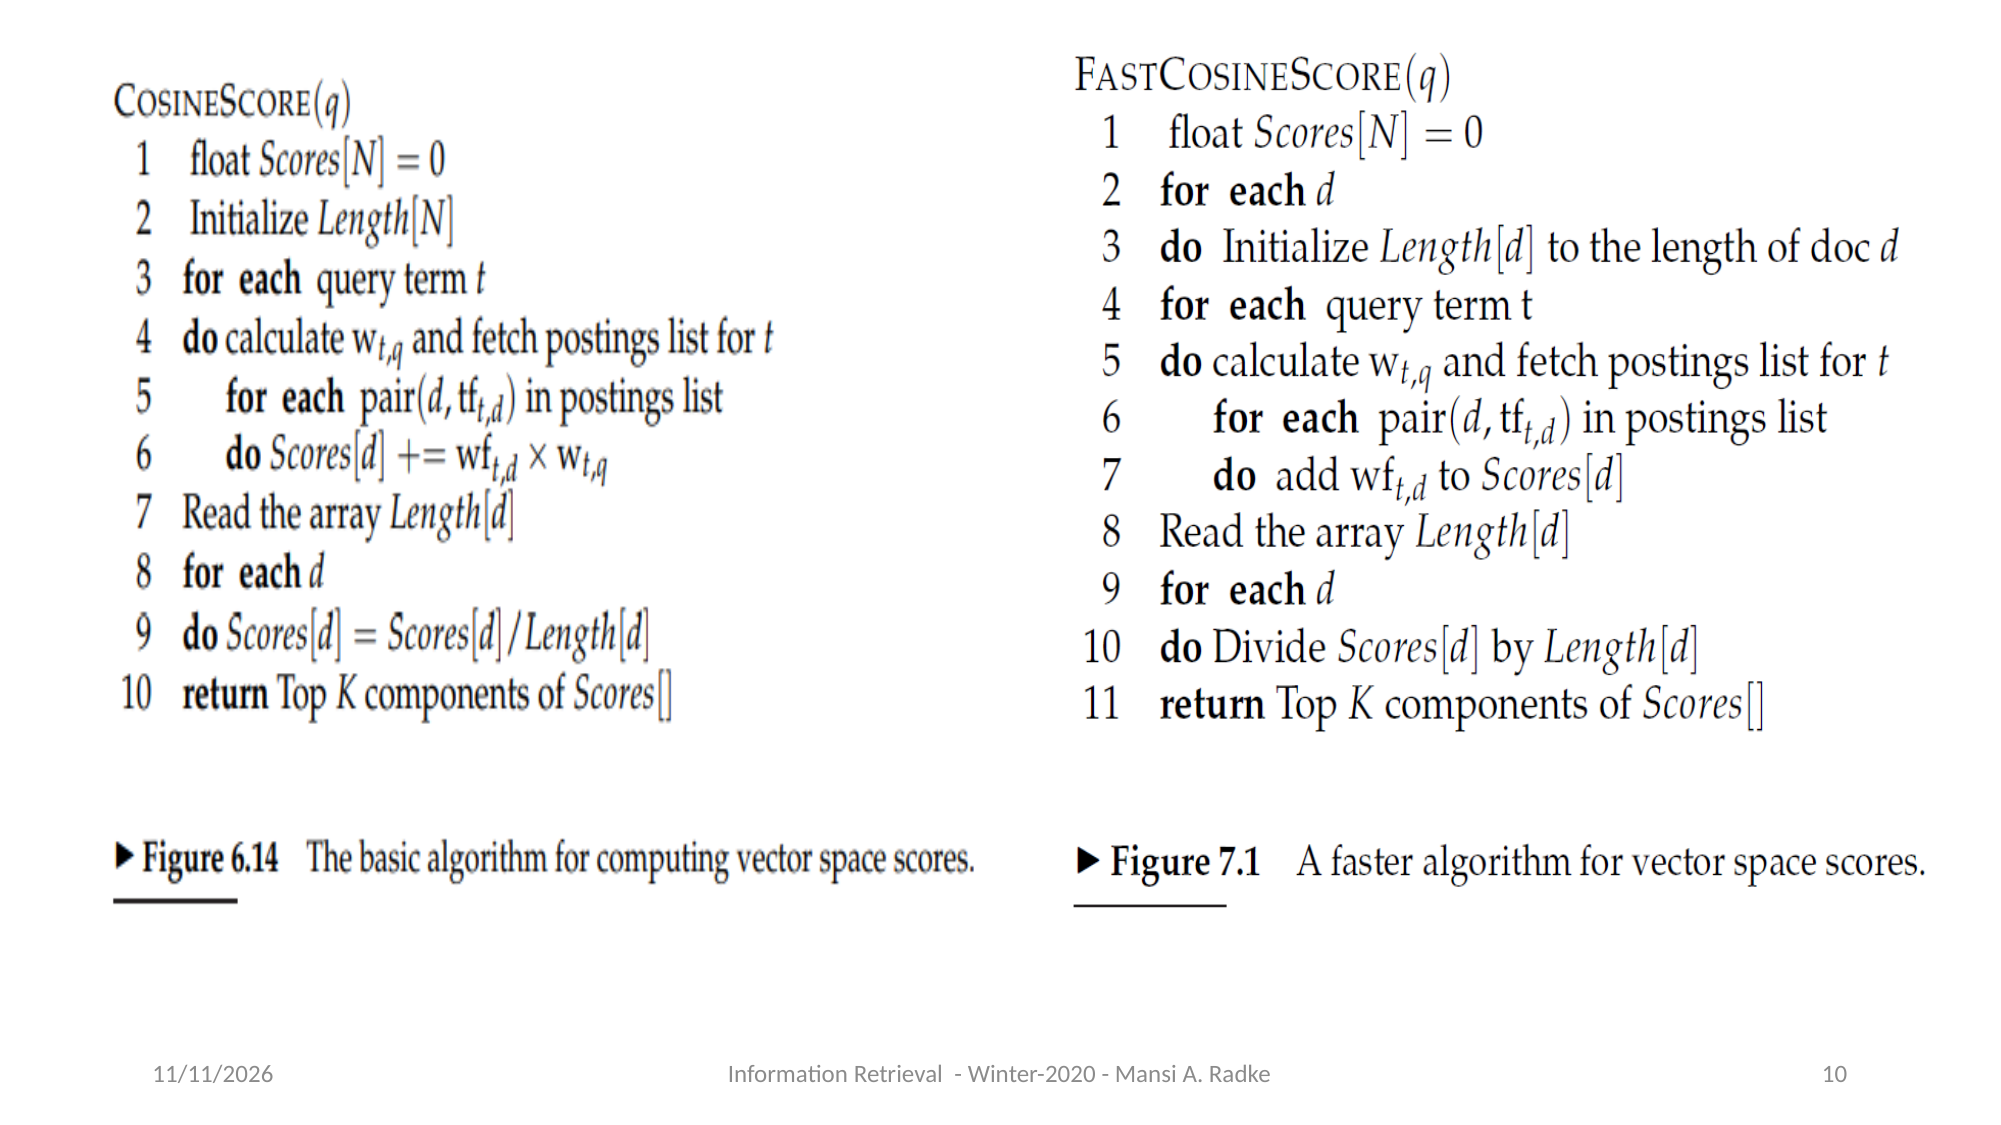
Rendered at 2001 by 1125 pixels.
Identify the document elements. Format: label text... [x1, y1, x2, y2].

slide_number 10 [1412, 1042, 1863, 1103]
footer Information Retrieval - Winter-2020 - Mansi A. Radke [662, 1042, 1338, 1103]
picture [9, 10, 1043, 924]
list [1041, 26, 1966, 924]
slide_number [137, 1042, 588, 1103]
